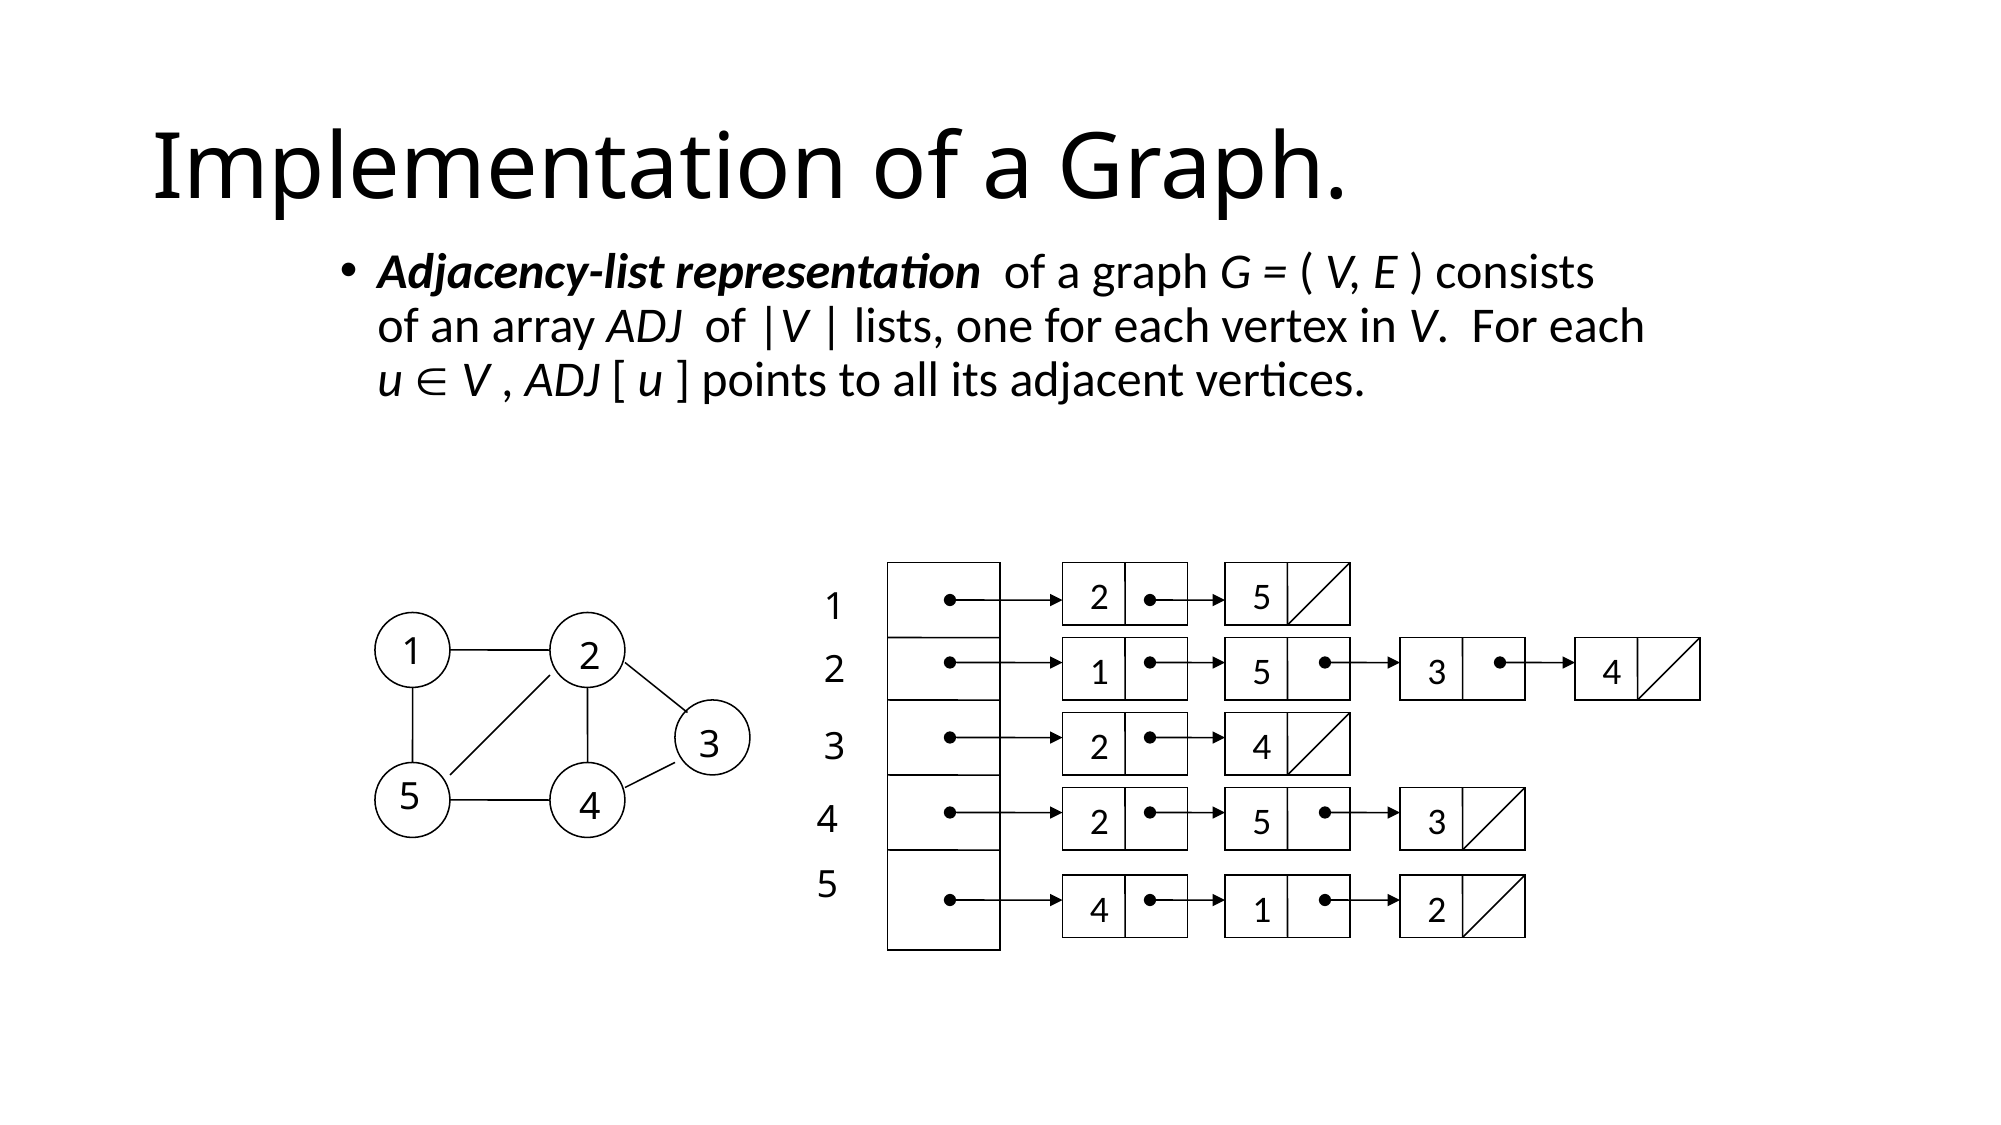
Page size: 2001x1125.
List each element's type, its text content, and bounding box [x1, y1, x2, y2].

text_box [887, 638, 1000, 950]
text_box [1288, 787, 1350, 850]
text_box [1400, 874, 1462, 938]
text_box [439, 623, 450, 677]
text_box [1062, 874, 1125, 938]
text_box 4 [1075, 877, 1124, 937]
text_box [1288, 637, 1350, 700]
text_box 4 [564, 774, 616, 835]
title Implementation of a Graph. [137, 59, 1863, 278]
text_box 5 [384, 764, 436, 825]
text_box [1062, 787, 1125, 850]
text_box 2 [1075, 714, 1124, 775]
text_box [1143, 893, 1225, 907]
text_box [549, 762, 615, 830]
text_box [1463, 787, 1525, 850]
text_box 5 [1237, 639, 1287, 700]
text_box 5 [1237, 789, 1287, 850]
text_box [1224, 712, 1287, 775]
text_box [684, 699, 750, 767]
text_box [943, 656, 1063, 669]
text_box 1 [386, 619, 439, 680]
text_box [1143, 593, 1225, 607]
text_box 5 [801, 852, 854, 912]
text_box 1 [1075, 639, 1124, 700]
text_box [1575, 637, 1637, 700]
text_box [1318, 806, 1400, 819]
text_box 4 [1587, 639, 1637, 700]
text_box [1143, 656, 1225, 669]
text_box [1126, 787, 1188, 850]
text_box [887, 562, 1000, 637]
list Adjacency-list representation of a graph G = ( V, E ) consists of an array ADJ of |V | lists, one for each vertex in V. For each u  V , ADJ [ u ] points to all its adjacent vertices. [324, 237, 1663, 550]
text_box [1126, 637, 1188, 700]
text_box 5 [1237, 564, 1287, 625]
text_box [1224, 787, 1287, 850]
text_box [391, 612, 434, 619]
text_box [1224, 562, 1287, 625]
text_box 3 [1412, 789, 1462, 850]
text_box [674, 713, 684, 762]
text_box [1463, 637, 1525, 700]
text_box 4 [1237, 714, 1287, 775]
text_box [1143, 731, 1225, 744]
text_box 2 [1075, 789, 1124, 850]
text_box [1638, 637, 1700, 700]
text_box 1 [809, 574, 861, 635]
text_box 3 [809, 714, 861, 775]
text_box [616, 775, 625, 825]
text_box [943, 893, 1063, 907]
text_box [1288, 712, 1350, 775]
text_box [1463, 874, 1525, 938]
text_box [943, 806, 1063, 819]
text_box [374, 770, 450, 838]
text_box [374, 623, 386, 677]
text_box 2 [1075, 564, 1124, 625]
text_box [1126, 712, 1188, 775]
text_box [1062, 712, 1125, 775]
text_box [1062, 562, 1125, 625]
text_box [1126, 874, 1188, 938]
text_box 3 [1412, 639, 1462, 700]
text_box [390, 680, 435, 688]
text_box [1224, 874, 1287, 938]
text_box [943, 731, 1063, 744]
text_box [1288, 562, 1350, 625]
text_box [549, 612, 615, 680]
text_box 1 [1237, 877, 1287, 937]
text_box [1400, 787, 1462, 850]
text_box [1318, 656, 1400, 669]
text_box [1493, 656, 1576, 669]
text_box 2 [564, 624, 616, 685]
text_box [943, 593, 1063, 607]
text_box [1288, 874, 1350, 938]
text_box [1318, 893, 1400, 907]
text_box [616, 625, 625, 675]
text_box [1126, 562, 1188, 625]
text_box 2 [1412, 877, 1462, 937]
text_box 3 [684, 712, 736, 773]
text_box [1400, 637, 1462, 700]
text_box [1062, 637, 1125, 700]
text_box [1224, 637, 1287, 700]
text_box 2 [809, 637, 861, 698]
text_box 4 [801, 787, 854, 848]
text_box [1143, 806, 1225, 819]
